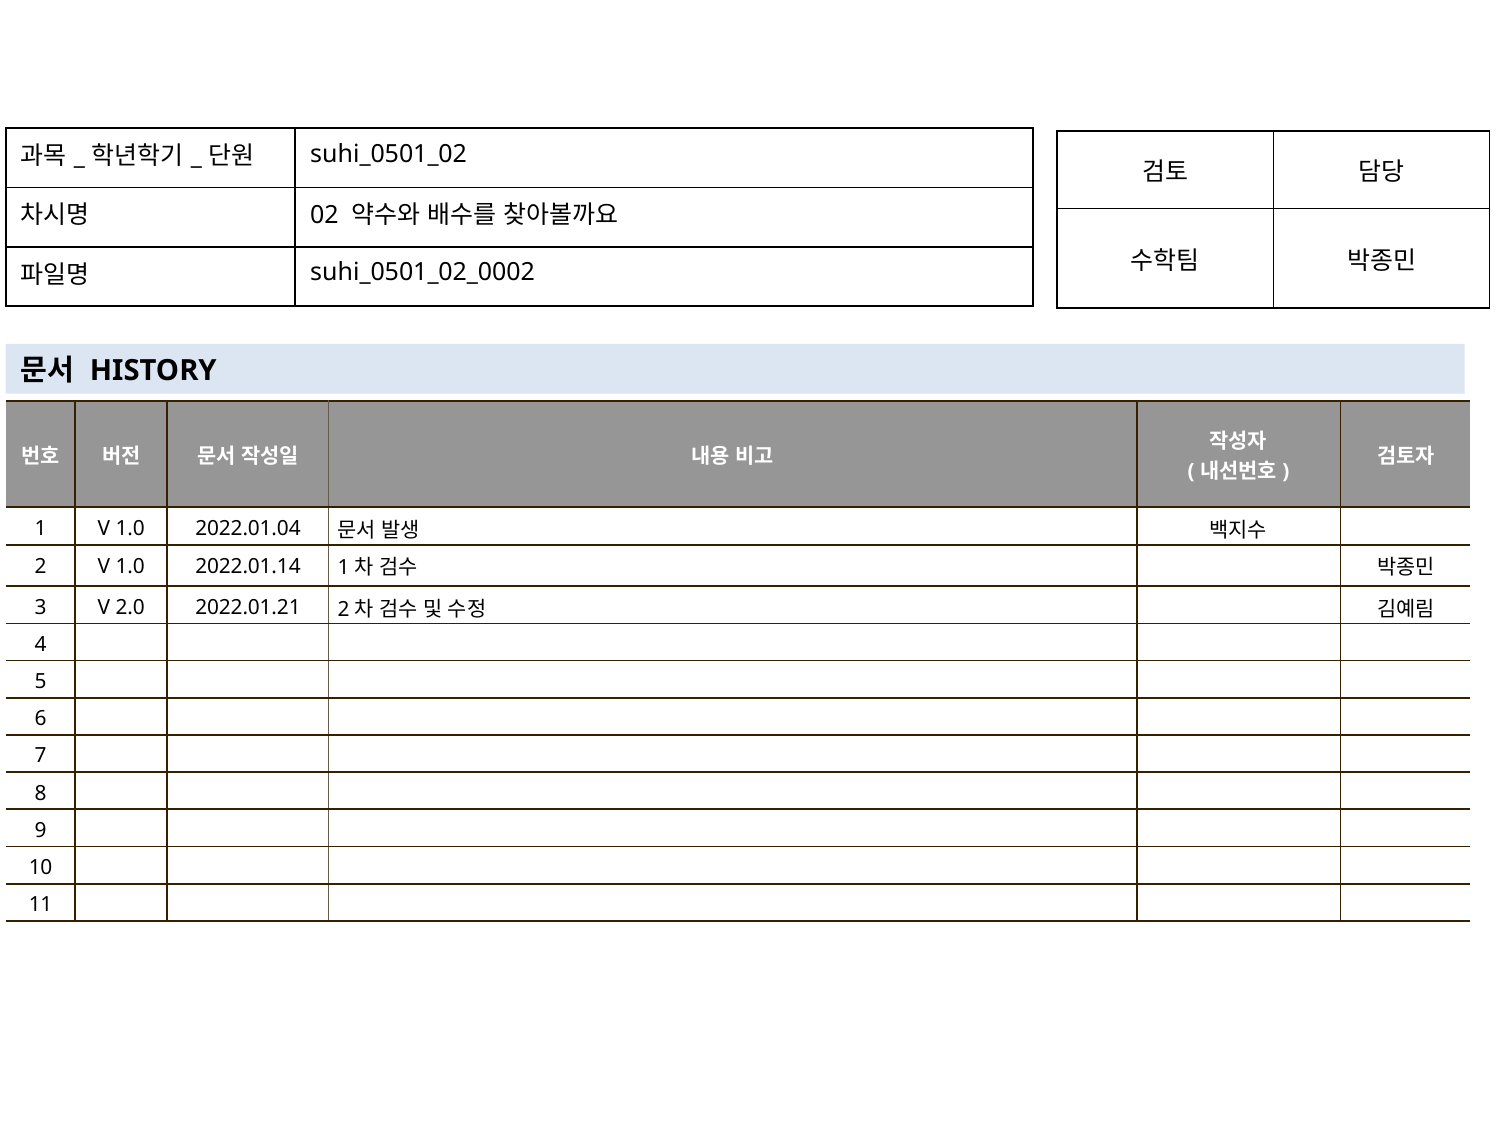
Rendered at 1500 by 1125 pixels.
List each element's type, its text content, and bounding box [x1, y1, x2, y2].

table_cell [1341, 736, 1470, 771]
table_cell [329, 661, 1136, 697]
table_cell 박종민 [1341, 546, 1470, 585]
table_cell 6 [6, 699, 74, 734]
table_cell 2022.01.04 [168, 508, 328, 544]
table_cell 문서 발생 [329, 508, 1136, 544]
table_header 번호 [6, 402, 74, 506]
table_cell [329, 736, 1136, 771]
table_cell 4 [6, 624, 74, 660]
table_cell 2 [6, 546, 74, 585]
table_cell 02 약수와 배수를 찾아볼까요 [296, 188, 1032, 246]
table_cell 10 [6, 847, 74, 883]
table_cell [1341, 847, 1470, 883]
table_cell [76, 810, 166, 846]
table_cell 1 [6, 508, 74, 544]
table_cell 1차 검수 [329, 546, 1136, 585]
table_cell 수학팀 [1058, 209, 1273, 307]
table_cell [329, 885, 1136, 920]
table_cell [76, 624, 166, 660]
table_cell V 1.0 [76, 508, 166, 544]
table_cell [1341, 773, 1470, 808]
table_cell 7 [6, 736, 74, 771]
table_cell [1138, 810, 1340, 846]
table_cell [76, 699, 166, 734]
table_cell [1138, 661, 1340, 697]
table_header 담당 [1274, 132, 1489, 208]
table_header suhi_0501_02 [296, 129, 1032, 187]
table_cell 2차 검수 및 수정 [329, 587, 1136, 623]
table_cell 박종민 [1274, 209, 1489, 307]
table_cell 2022.01.14 [168, 546, 328, 585]
table_cell [1341, 699, 1470, 734]
table_cell [1138, 546, 1340, 585]
table_cell V 2.0 [76, 587, 166, 623]
table_cell 3 [6, 587, 74, 623]
table_cell 8 [6, 773, 74, 808]
table_cell [1138, 847, 1340, 883]
table_cell [1138, 587, 1340, 623]
table_cell [76, 847, 166, 883]
table_cell [1138, 699, 1340, 734]
table_cell [168, 736, 328, 771]
table_cell [1138, 885, 1340, 920]
table_cell [329, 810, 1136, 846]
table_cell [329, 699, 1136, 734]
table_cell V 1.0 [76, 546, 166, 585]
table_cell [76, 661, 166, 697]
table_cell [329, 624, 1136, 660]
table_cell [168, 847, 328, 883]
table_cell [1341, 624, 1470, 660]
table_header 검토 [1058, 132, 1273, 208]
table_cell 김예림 [1341, 587, 1470, 623]
table_cell [168, 885, 328, 920]
table_cell 11 [6, 885, 74, 920]
table_header 문서 작성일 [168, 402, 328, 506]
table_cell [168, 699, 328, 734]
table_cell 차시명 [7, 188, 294, 246]
table_cell [1138, 773, 1340, 808]
table_cell [1138, 736, 1340, 771]
table_cell [1341, 810, 1470, 846]
table_cell [168, 773, 328, 808]
table_header 과목_학년학기_단원 [7, 129, 294, 187]
table_cell 파일명 [7, 248, 294, 305]
table_cell [329, 847, 1136, 883]
table_cell 5 [6, 661, 74, 697]
table_cell 2022.01.21 [168, 587, 328, 623]
table_header 작성자 (내선번호) [1138, 402, 1340, 506]
table_cell suhi_0501_02_0002 [296, 248, 1032, 305]
table_header 검토자 [1341, 402, 1470, 506]
table_cell [76, 773, 166, 808]
text_box 문서 HISTORY [5, 343, 1465, 394]
table_cell [1138, 624, 1340, 660]
table_cell [76, 736, 166, 771]
table_cell [168, 661, 328, 697]
table_cell [1341, 661, 1470, 697]
table_cell [168, 810, 328, 846]
table_cell [168, 624, 328, 660]
table_cell [76, 885, 166, 920]
table_cell [1341, 508, 1470, 544]
table_header 내용 비고 [329, 402, 1136, 506]
table_cell 백지수 [1138, 508, 1340, 544]
table_cell 9 [6, 810, 74, 846]
table_header 버전 [76, 402, 166, 506]
table_cell [1341, 885, 1470, 920]
table_cell [329, 773, 1136, 808]
